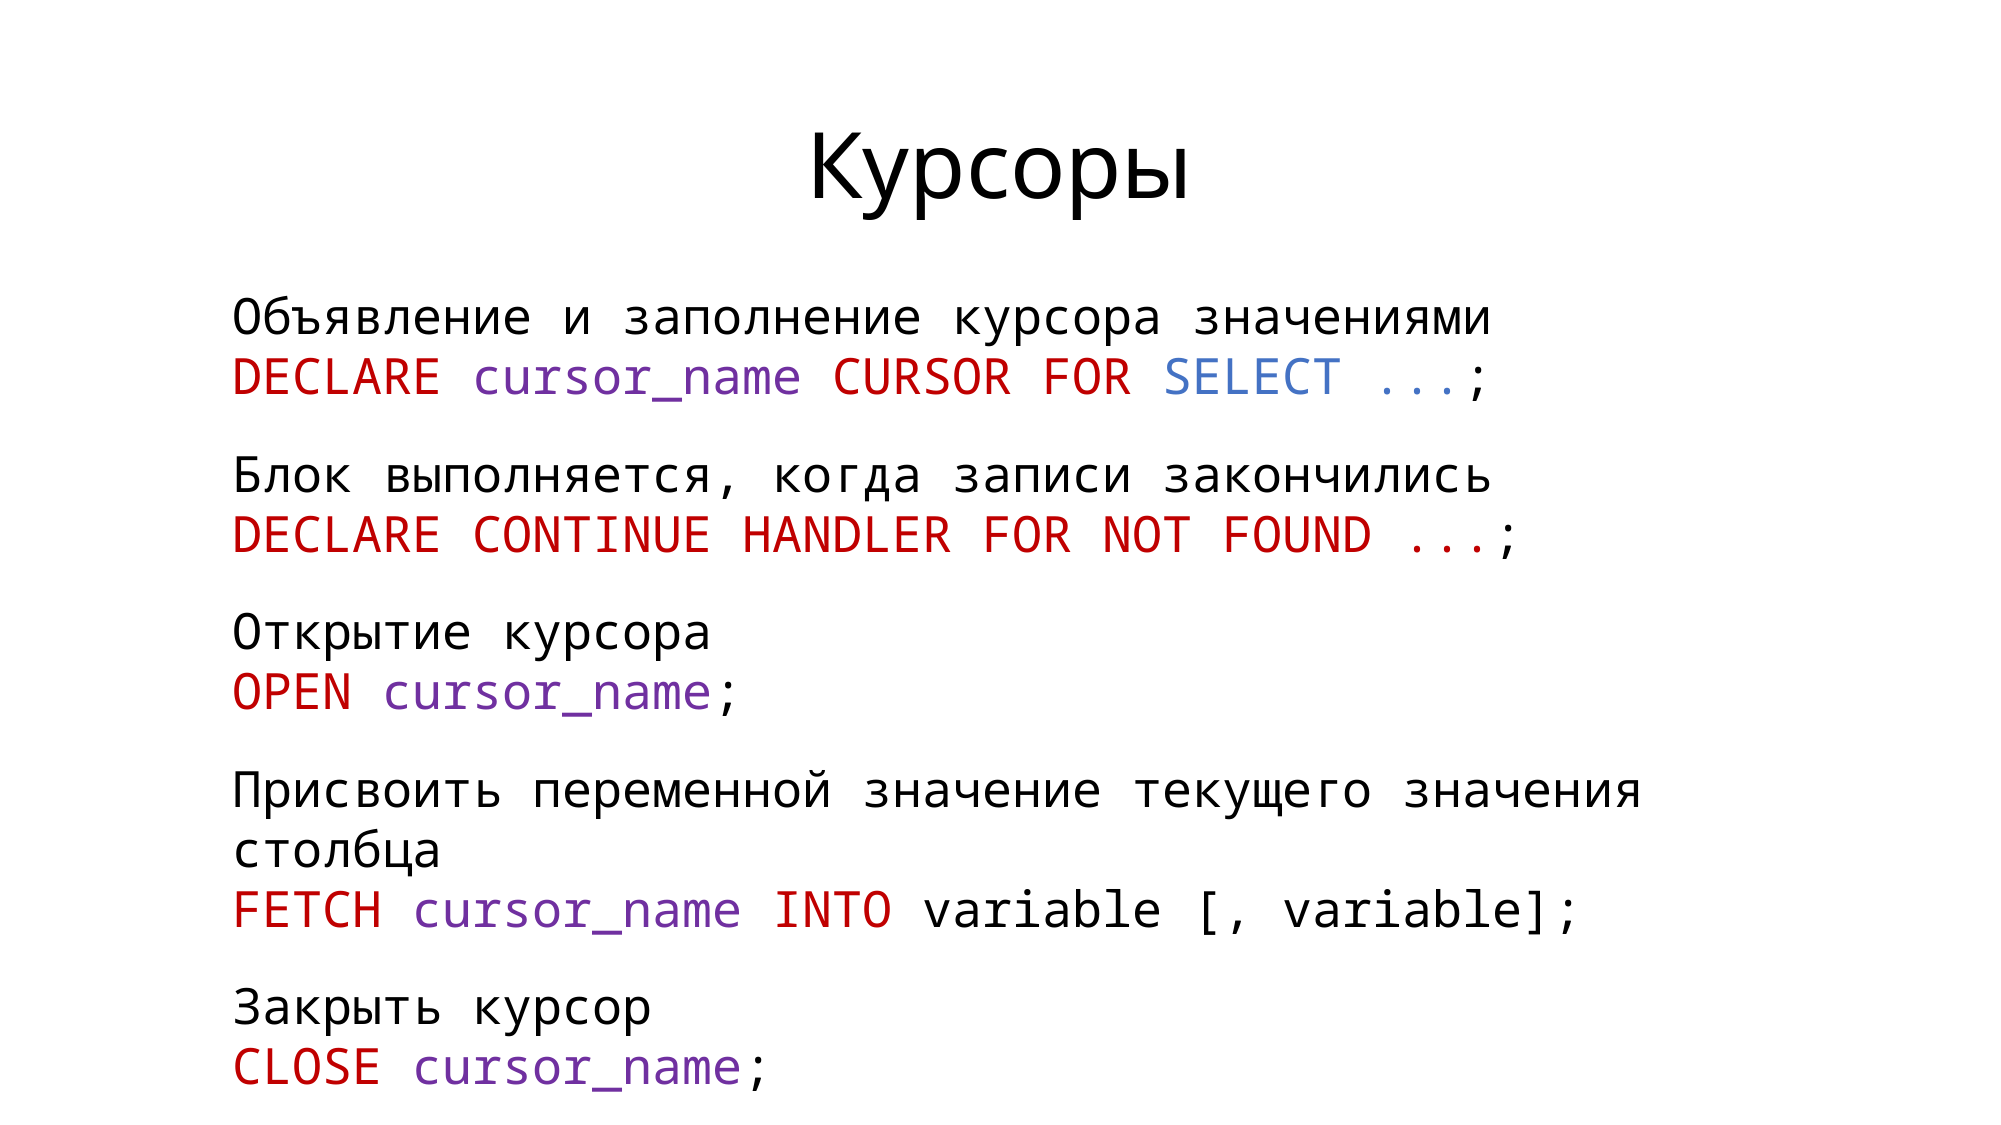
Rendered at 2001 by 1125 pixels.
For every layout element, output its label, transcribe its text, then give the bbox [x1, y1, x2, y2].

title Курсоры [137, 59, 1863, 278]
text_box Объявление и заполнение курсора значениями DECLARE cursor_name CURSOR FOR SELECT ...; Блок выполняется, когда записи закончились DECLARE CONTINUE HANDLER FOR NOT FOUND ...; Открытие курсора OPEN cursor_name; Присвоить переменной значение текущего значения столбца FETCH cursor_name INTO variable [, variable]; Закрыть курсор CLOSE cursor_name; [217, 277, 1783, 1102]
